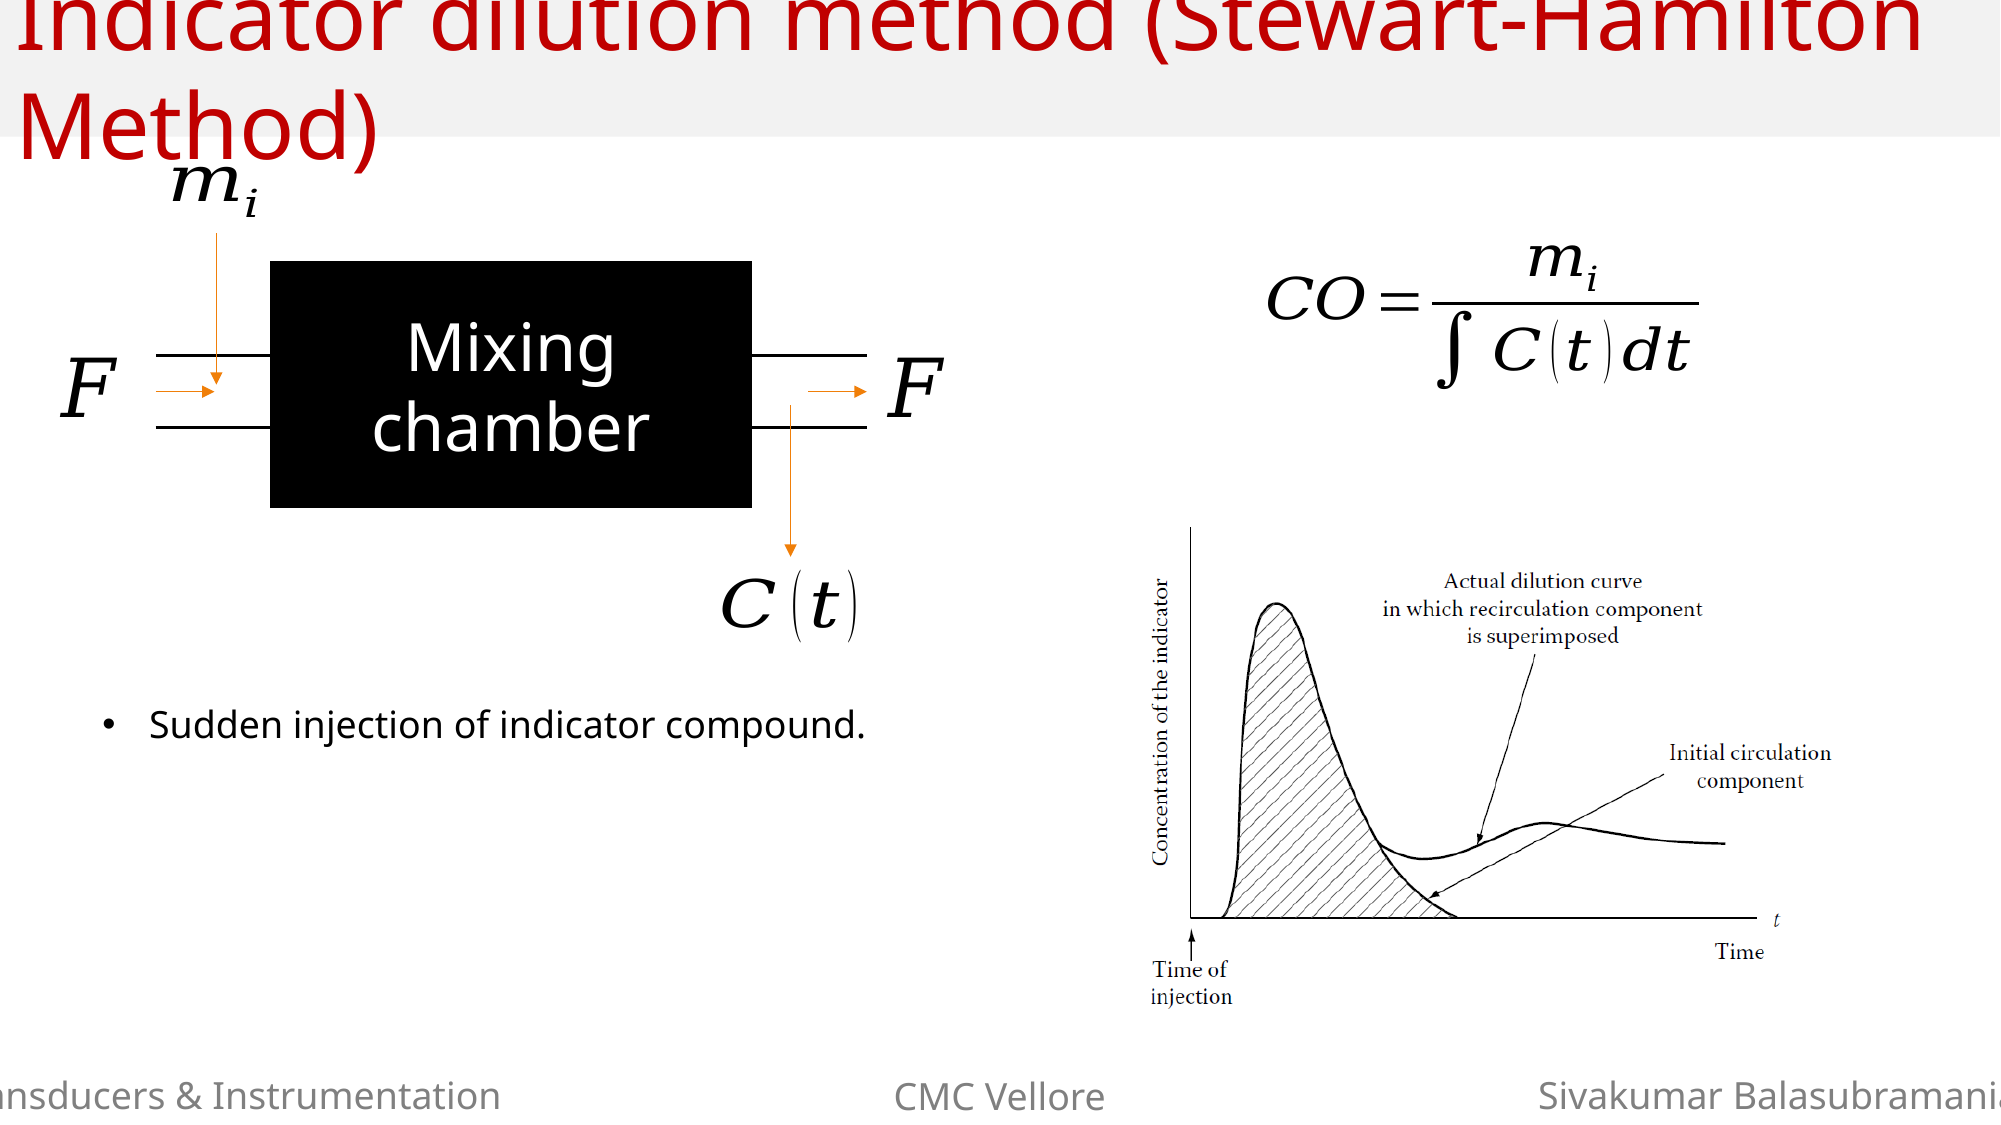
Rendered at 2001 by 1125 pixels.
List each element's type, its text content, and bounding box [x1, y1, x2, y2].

text_box Sudden injection of indicator compound. [87, 693, 950, 753]
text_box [1127, 511, 1839, 1018]
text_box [56, 145, 950, 647]
title Indicator dilution method (Stewart-Hamilton Method) [0, 0, 2000, 137]
